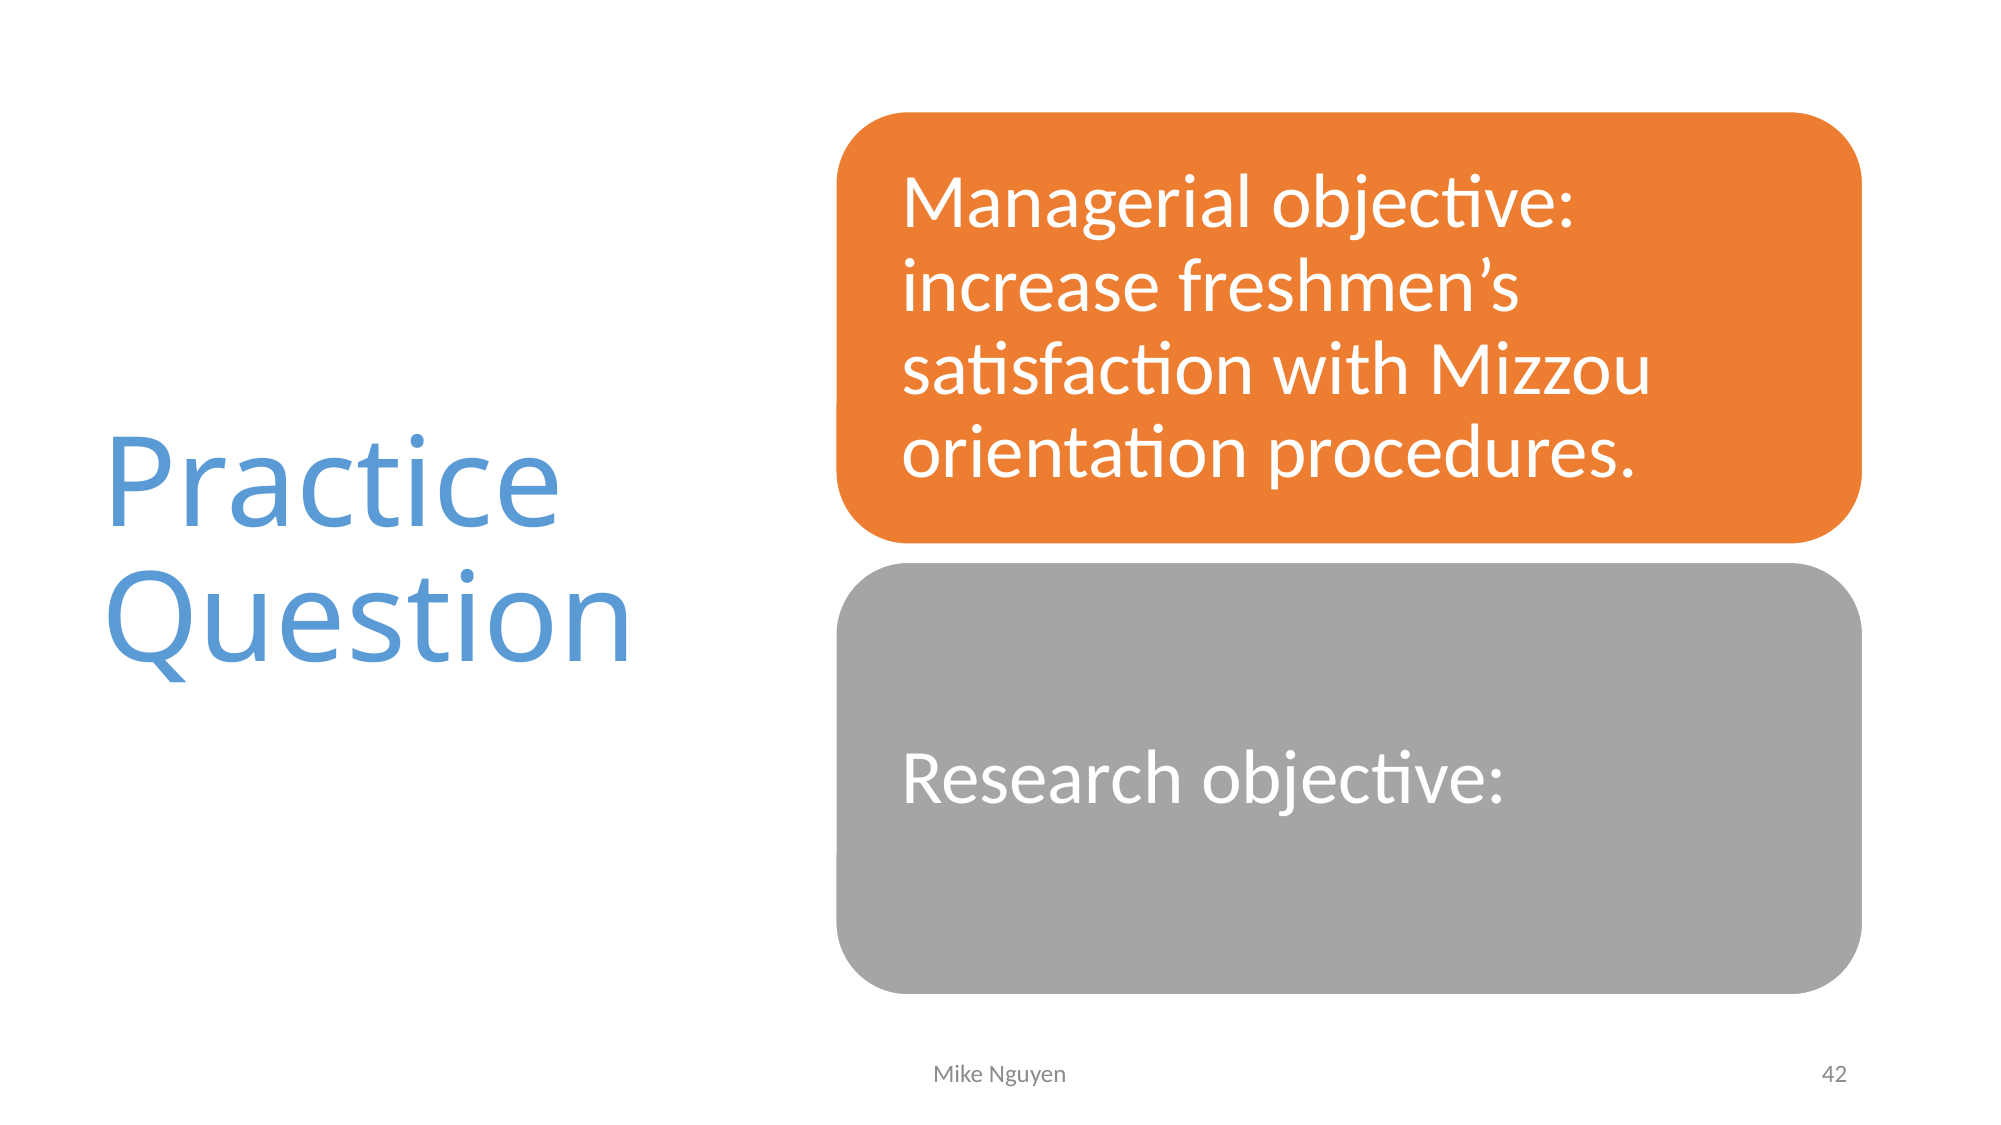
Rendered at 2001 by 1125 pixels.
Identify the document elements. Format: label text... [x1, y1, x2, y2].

footer Mike Nguyen [662, 1042, 1338, 1103]
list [835, 101, 1863, 1005]
slide_number 42 [1412, 1042, 1863, 1103]
title Practice Question [86, 101, 711, 1005]
